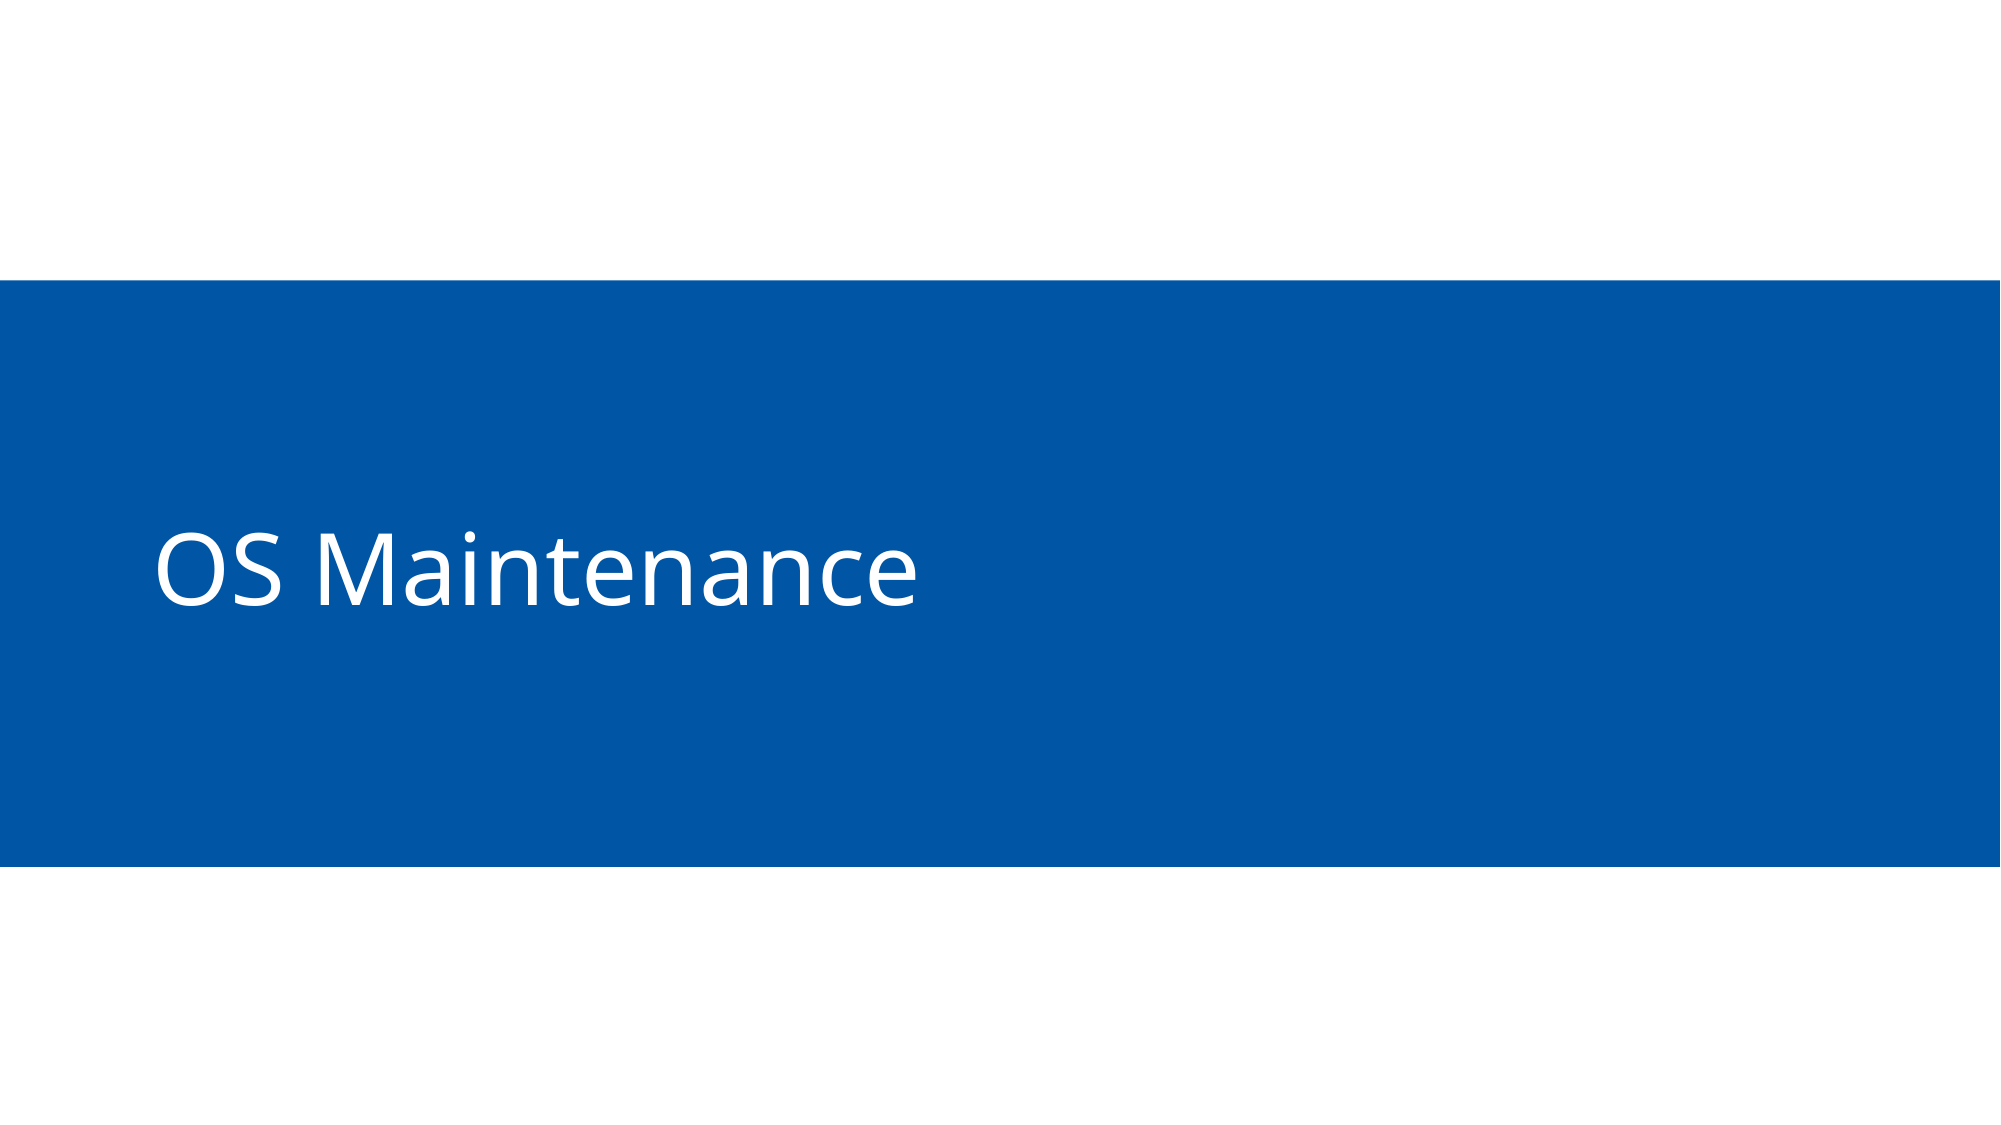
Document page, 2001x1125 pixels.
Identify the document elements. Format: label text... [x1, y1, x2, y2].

title OS Maintenance [137, 394, 1863, 753]
